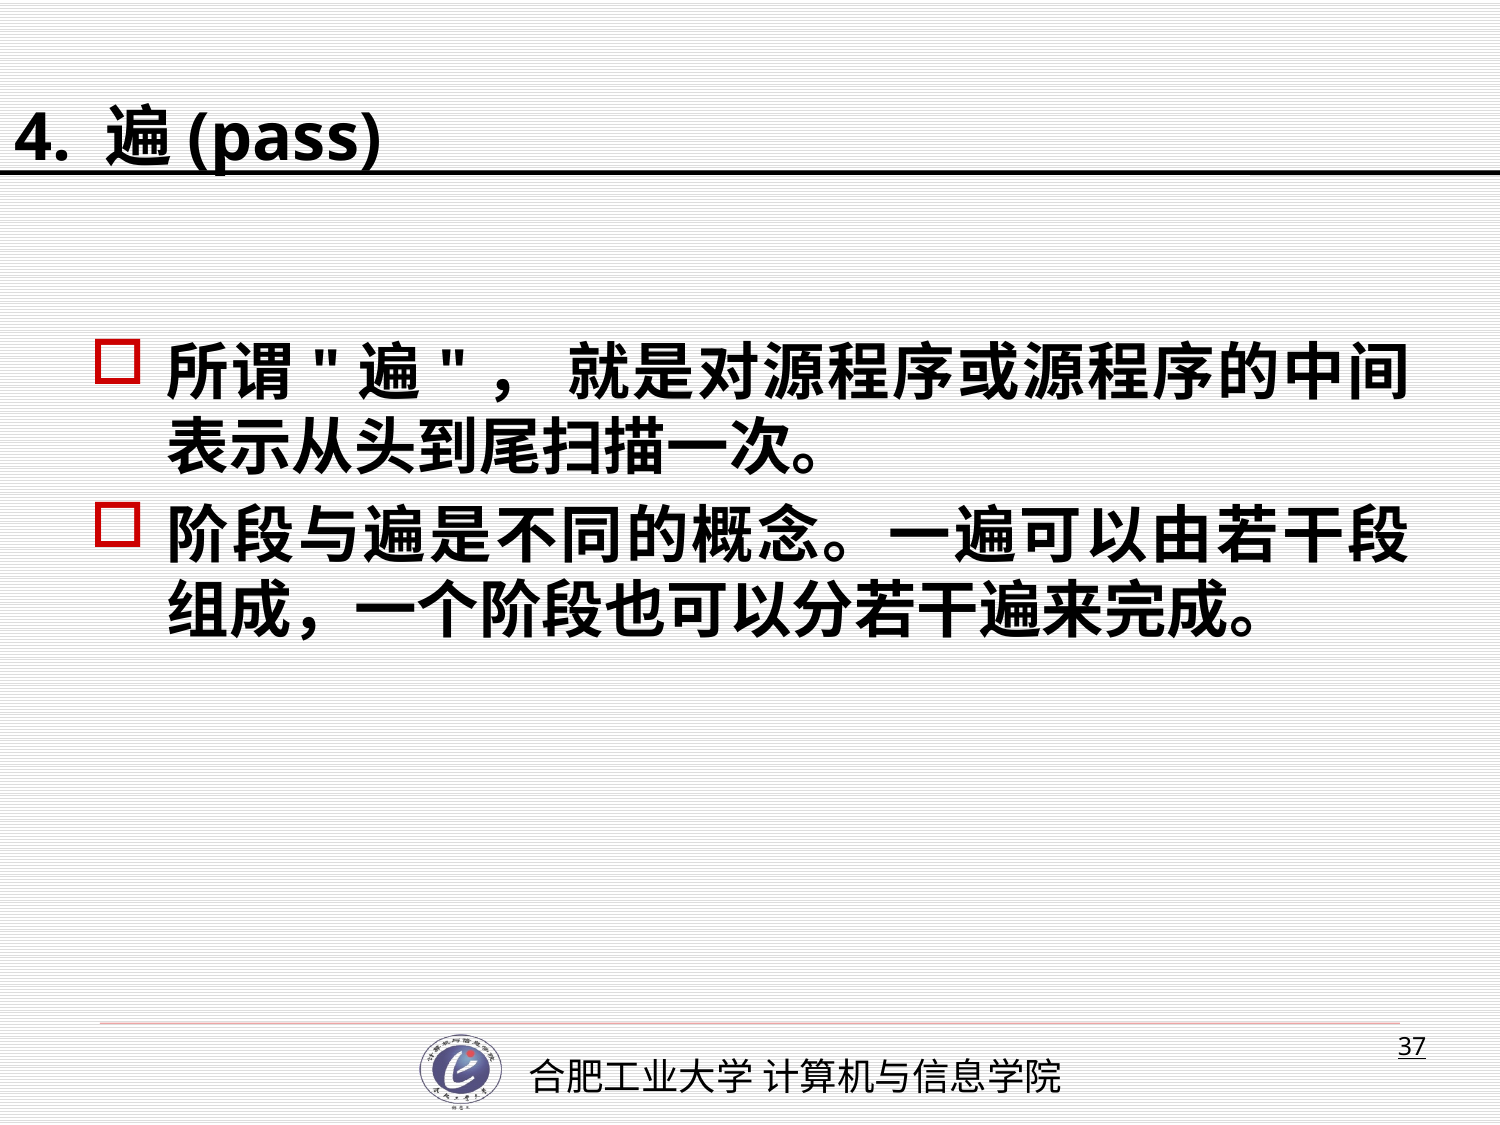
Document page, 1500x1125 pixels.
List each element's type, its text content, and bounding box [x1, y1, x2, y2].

slide_number 37 [1115, 1022, 1442, 1102]
list 所谓"遍"， 就是对源程序或源程序的中间表示从头到尾扫描一次。 阶段与遍是不同的概念。一遍可以由若干段组成，一个阶段也可以分若干遍来完成。 [74, 324, 1426, 786]
title 4. 遍(pass) [0, 0, 1276, 172]
title 4. 遍(pass) [0, 173, 1276, 182]
